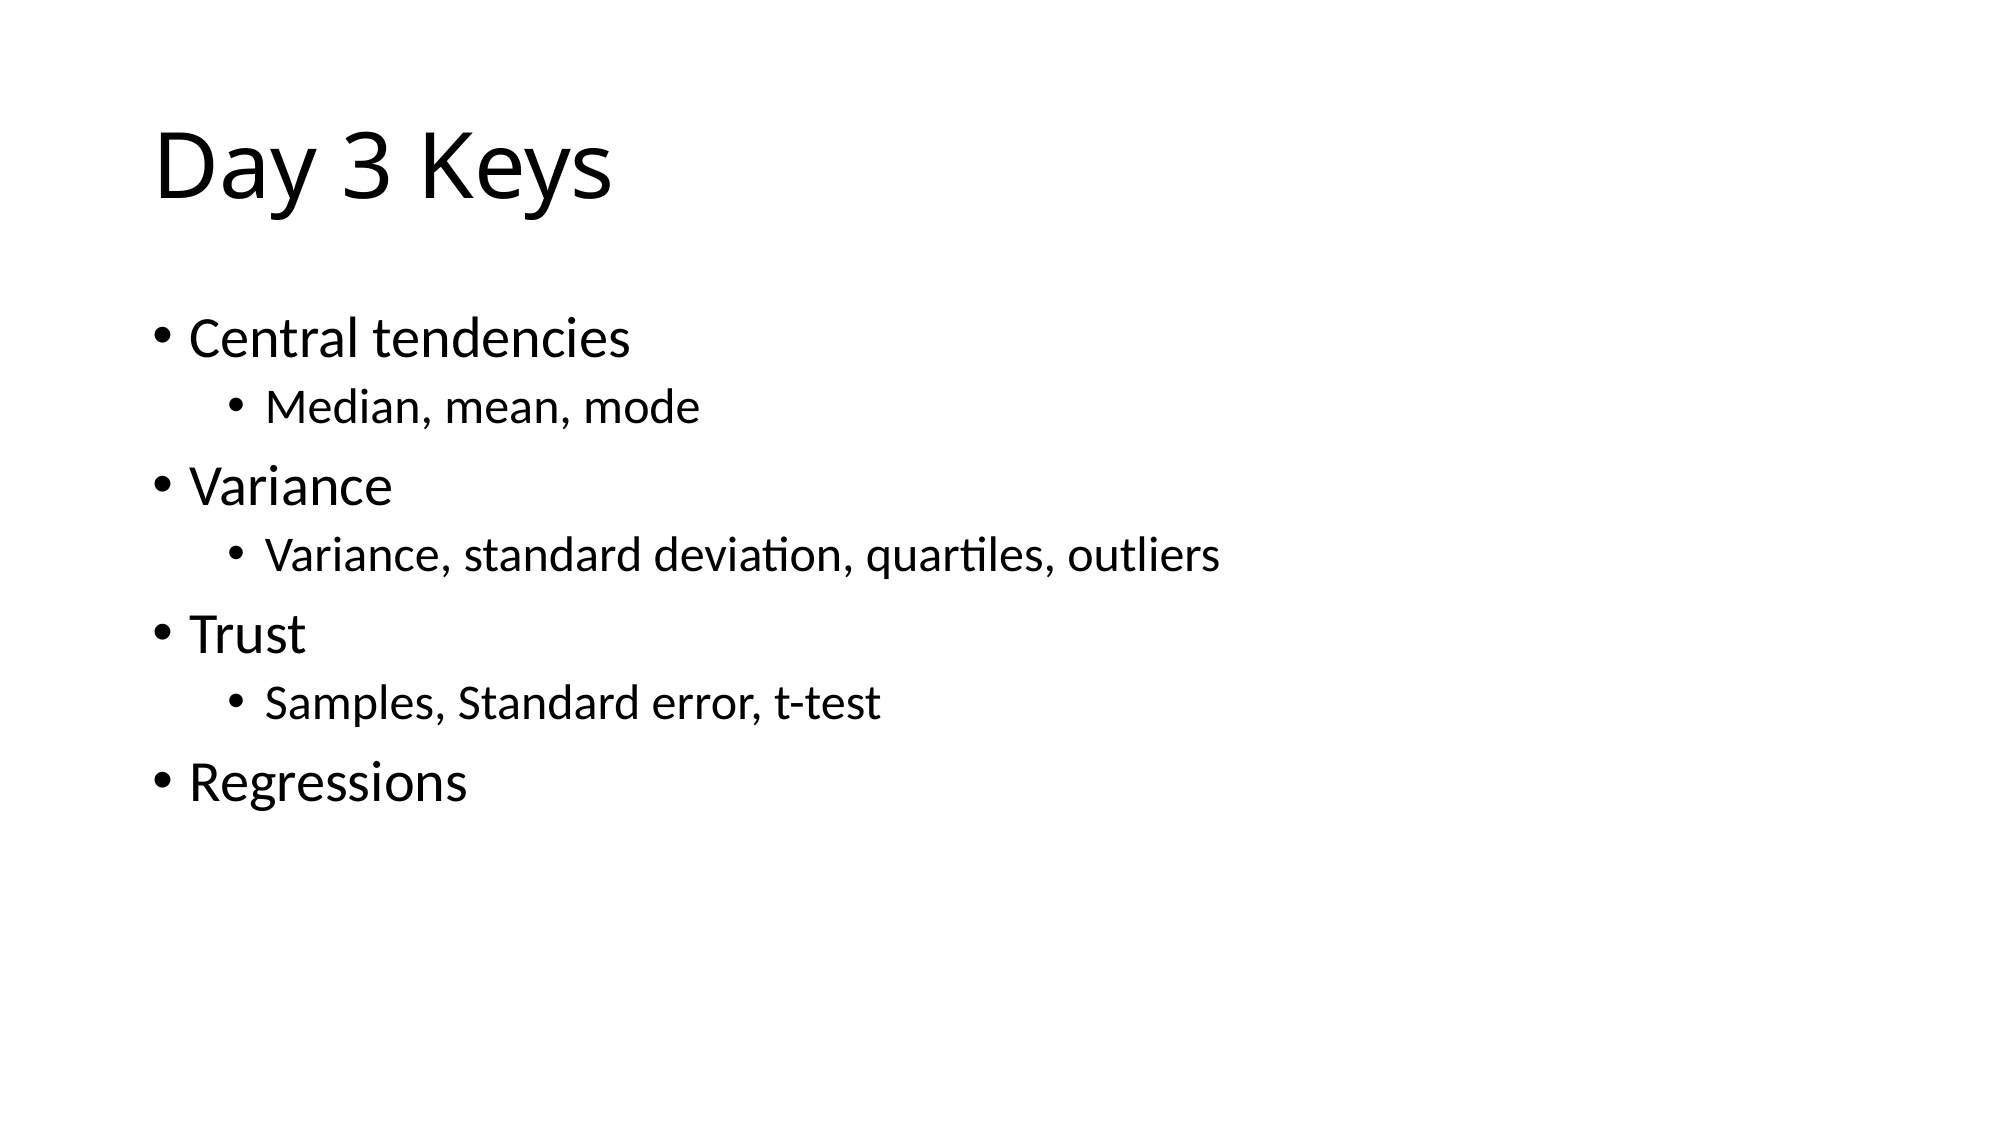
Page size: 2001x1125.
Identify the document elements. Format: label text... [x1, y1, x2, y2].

title Day 3 Keys [137, 59, 1863, 278]
list Central tendencies Median, mean, mode Variance Variance, standard deviation, quartiles, outliers Trust Samples, Standard error, t-test Regressions [137, 299, 1863, 1014]
